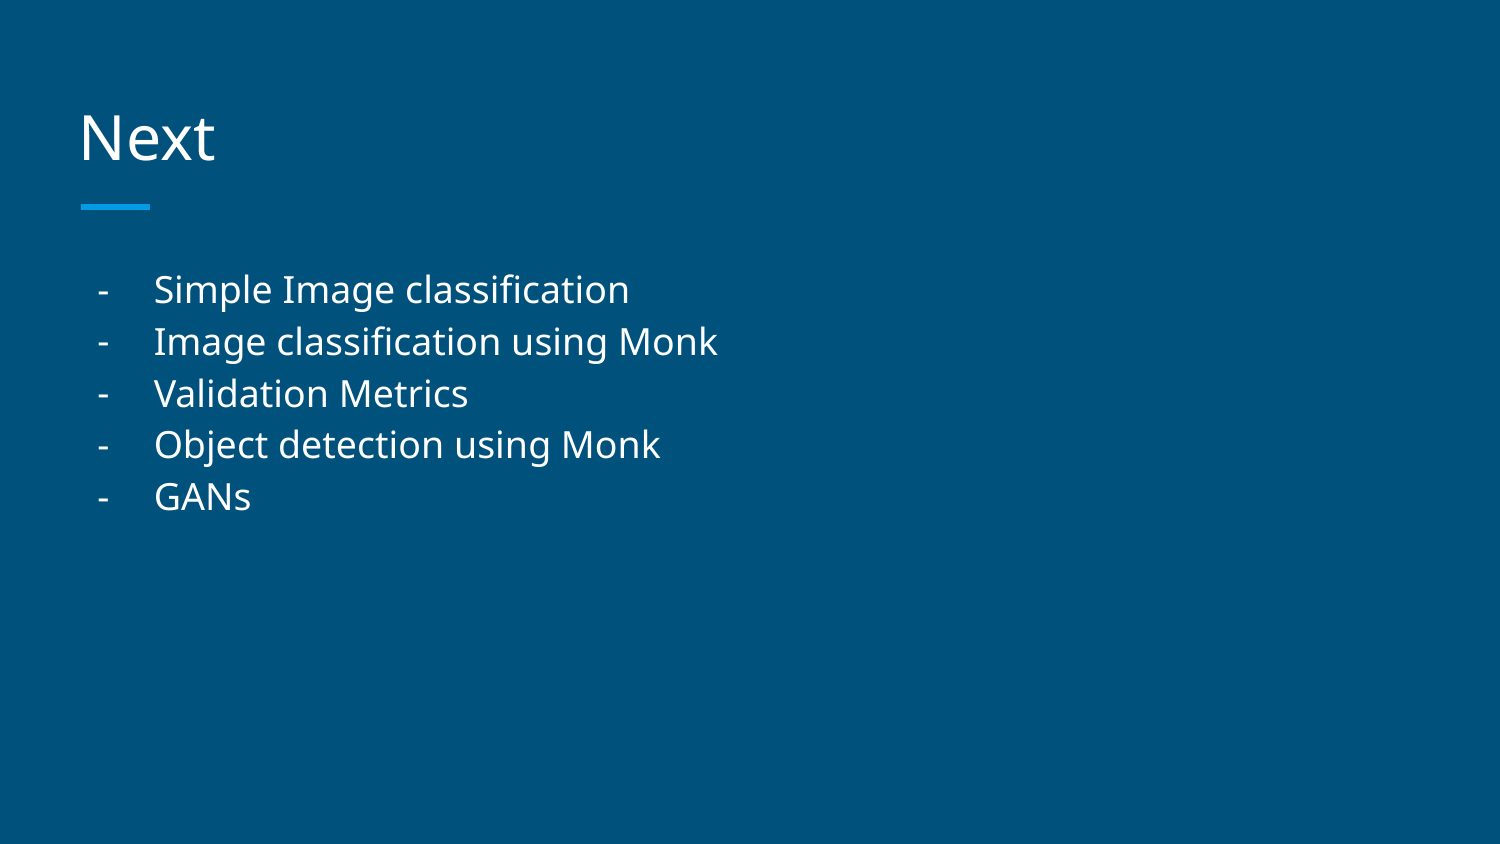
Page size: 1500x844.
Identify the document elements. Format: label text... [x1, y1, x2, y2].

list Simple Image classification Image classification using Monk Validation Metrics Object detection using Monk GANs [63, 244, 1437, 750]
title Next [63, 75, 1437, 188]
